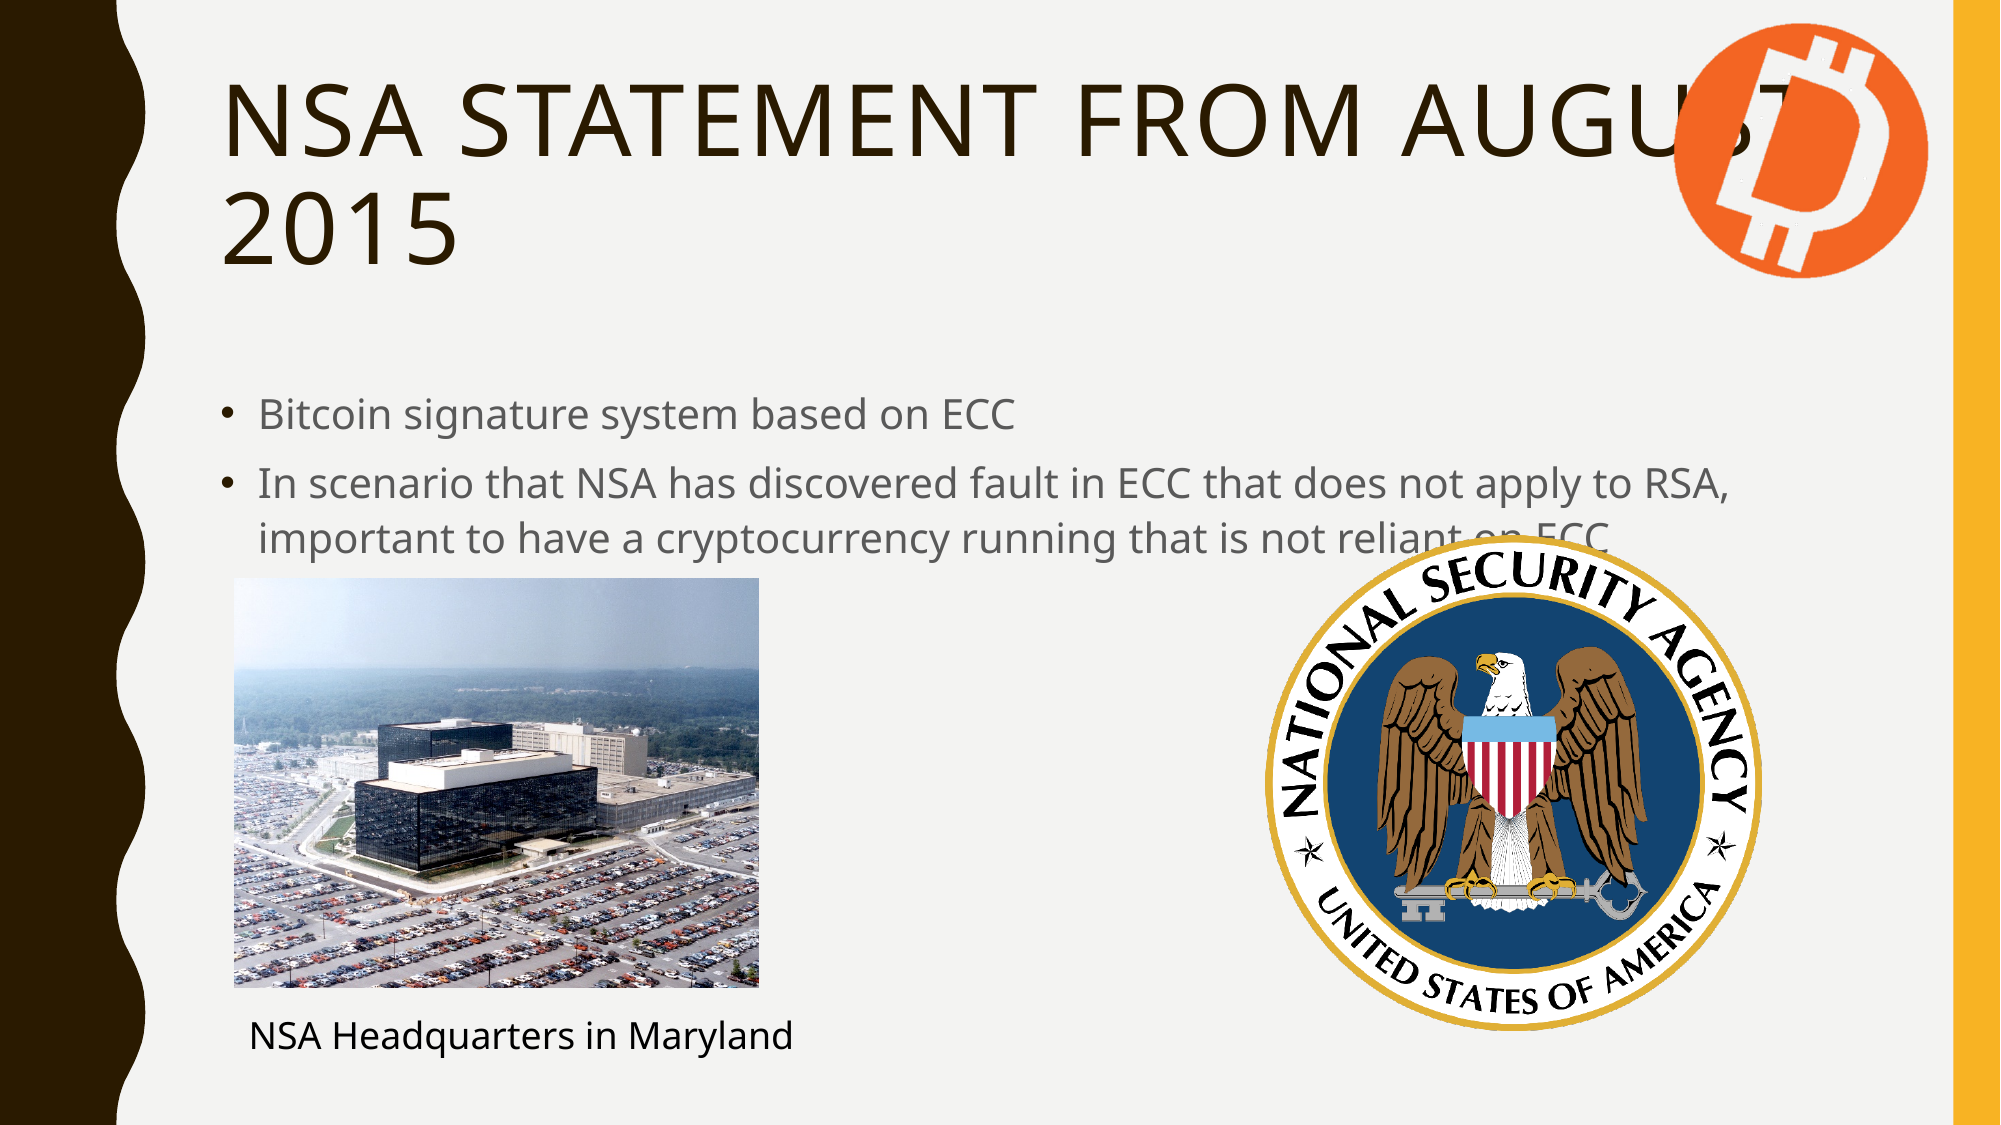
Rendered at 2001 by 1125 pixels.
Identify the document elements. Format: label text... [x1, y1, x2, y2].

picture [234, 578, 759, 988]
title NSA Statement from august 2015 [205, 62, 1875, 308]
list Bitcoin signature system based on ECC In scenario that NSA has discovered fault in ECC that does not apply to RSA, important to have a cryptocurrency running that is not reliant on ECC [205, 375, 1875, 965]
picture [1669, 19, 1932, 282]
text_box NSA Headquarters in Maryland [234, 1005, 1629, 1065]
picture [1265, 535, 1762, 1031]
